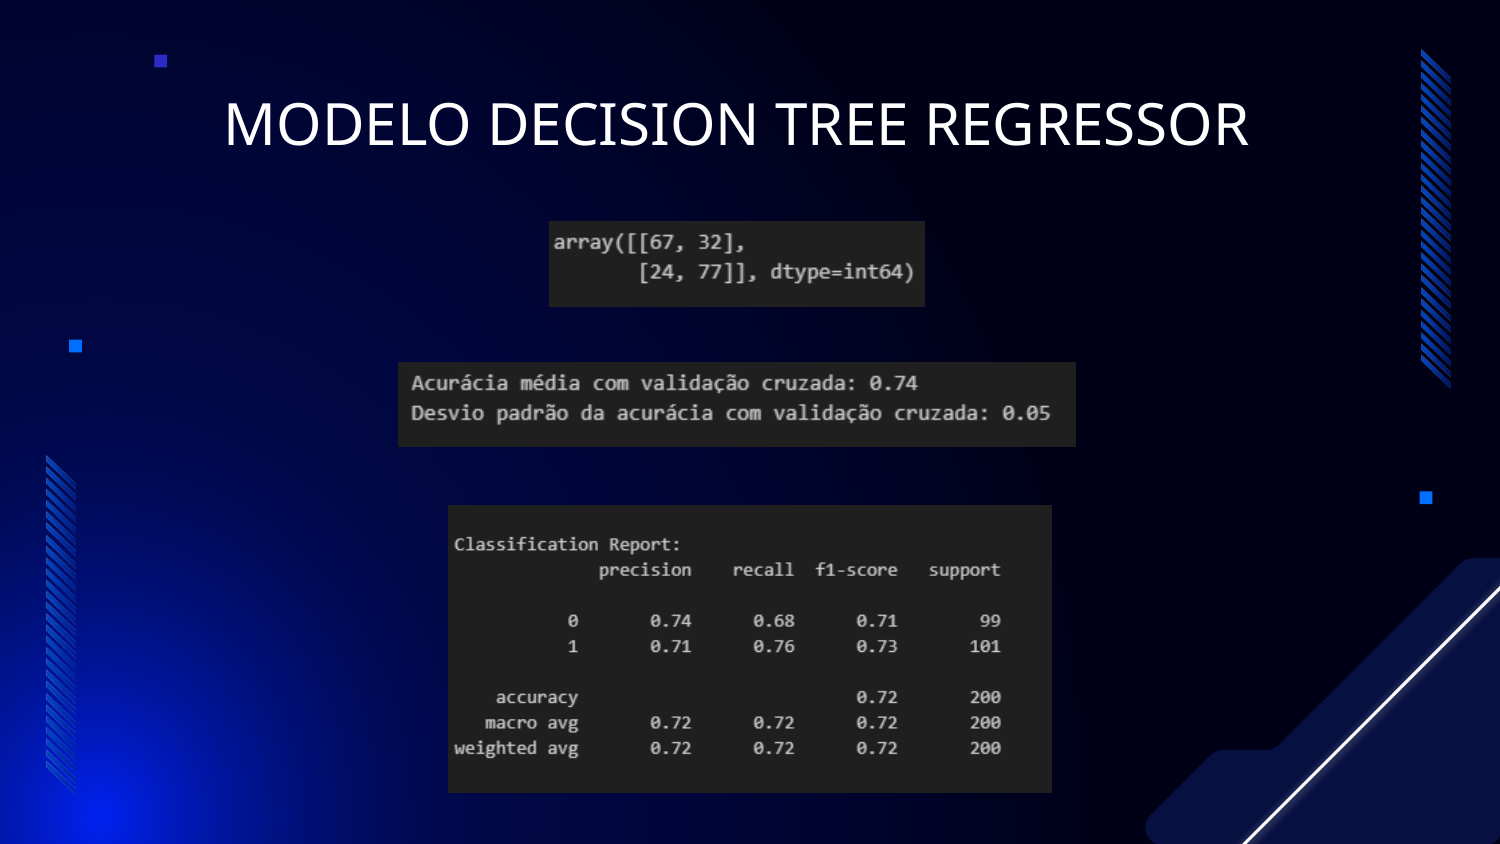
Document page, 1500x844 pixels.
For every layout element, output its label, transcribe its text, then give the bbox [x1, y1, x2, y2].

title MODELO DECISION TREE REGRESSOR [22, 71, 1452, 166]
picture [0, 0, 1500, 844]
